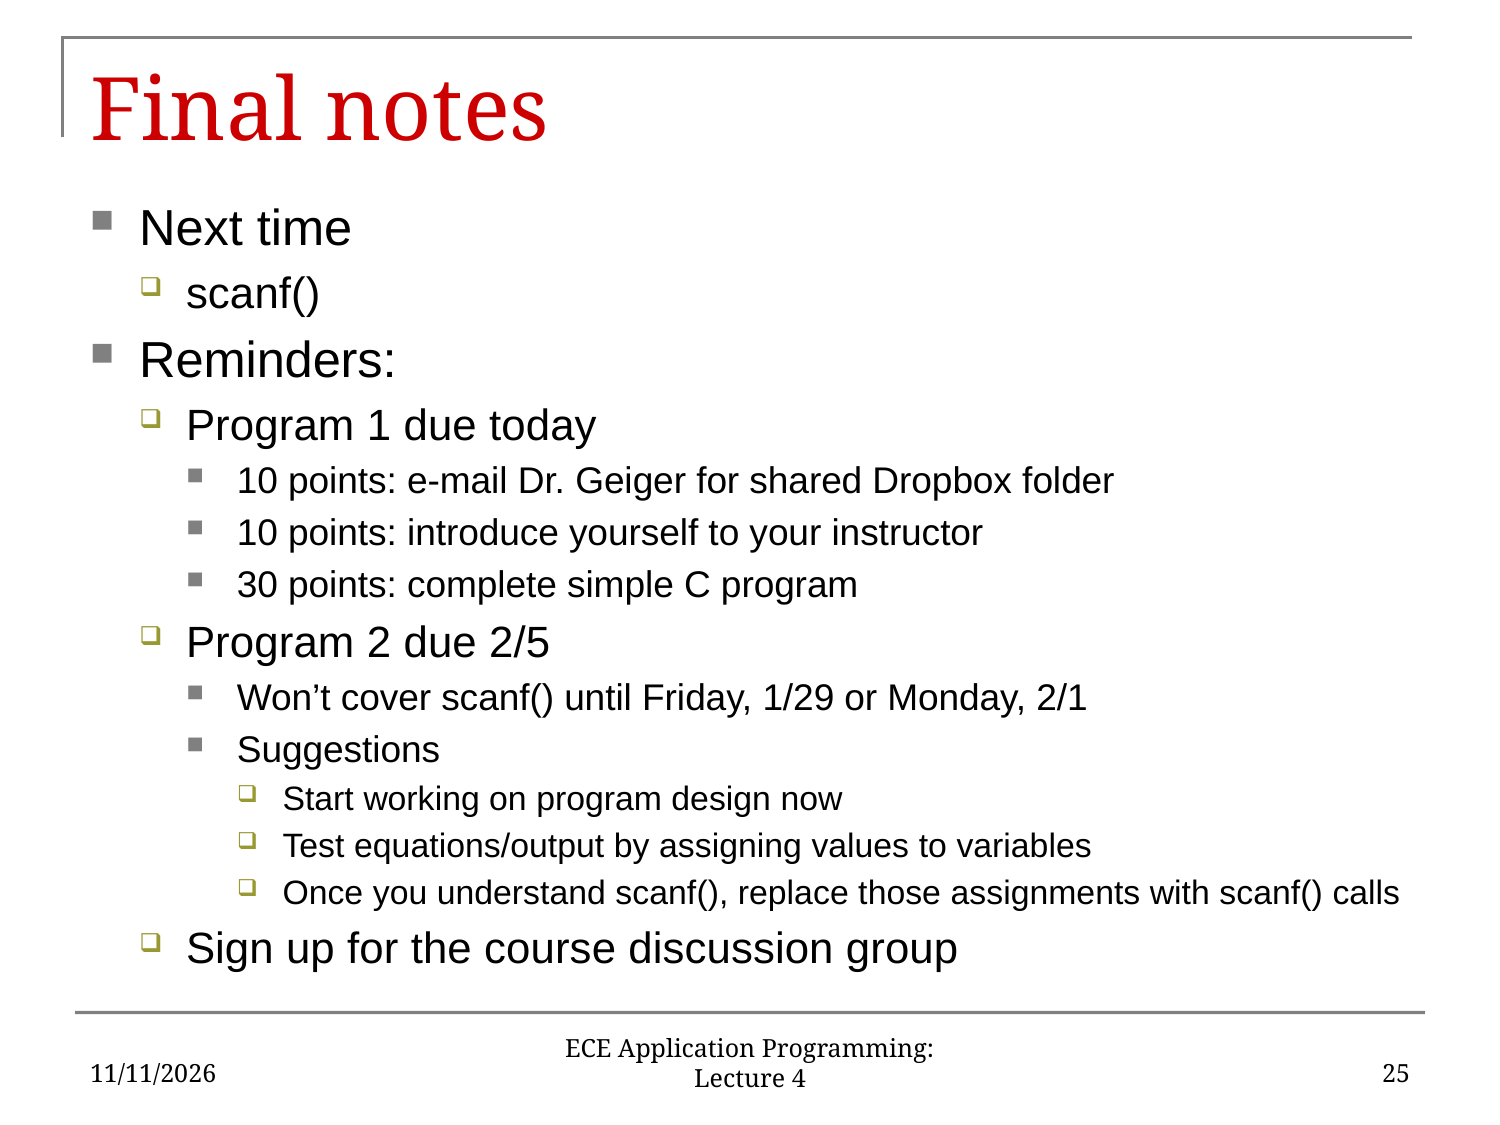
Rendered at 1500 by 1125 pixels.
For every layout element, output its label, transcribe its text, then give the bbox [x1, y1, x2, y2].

slide_number 25 [1074, 1023, 1426, 1100]
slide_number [74, 1023, 426, 1100]
title Final notes [75, 45, 1425, 163]
list Next time scanf() Reminders: Program 1 due today 10 points: e-mail Dr. Geiger for shared Dropbox folder 10 points: introduce yourself to your instructor 30 points: complete simple C program Program 2 due 2/5 Won’t cover scanf() until Friday, 1/29 or Monday, 2/1 Suggestions Start working on program design now Test equations/output by assigning values to variables Once you understand scanf(), replace those assignments with scanf() calls Sign up for the course discussion group [75, 187, 1425, 1006]
footer ECE Application Programming: Lecture 4 [512, 1024, 988, 1101]
